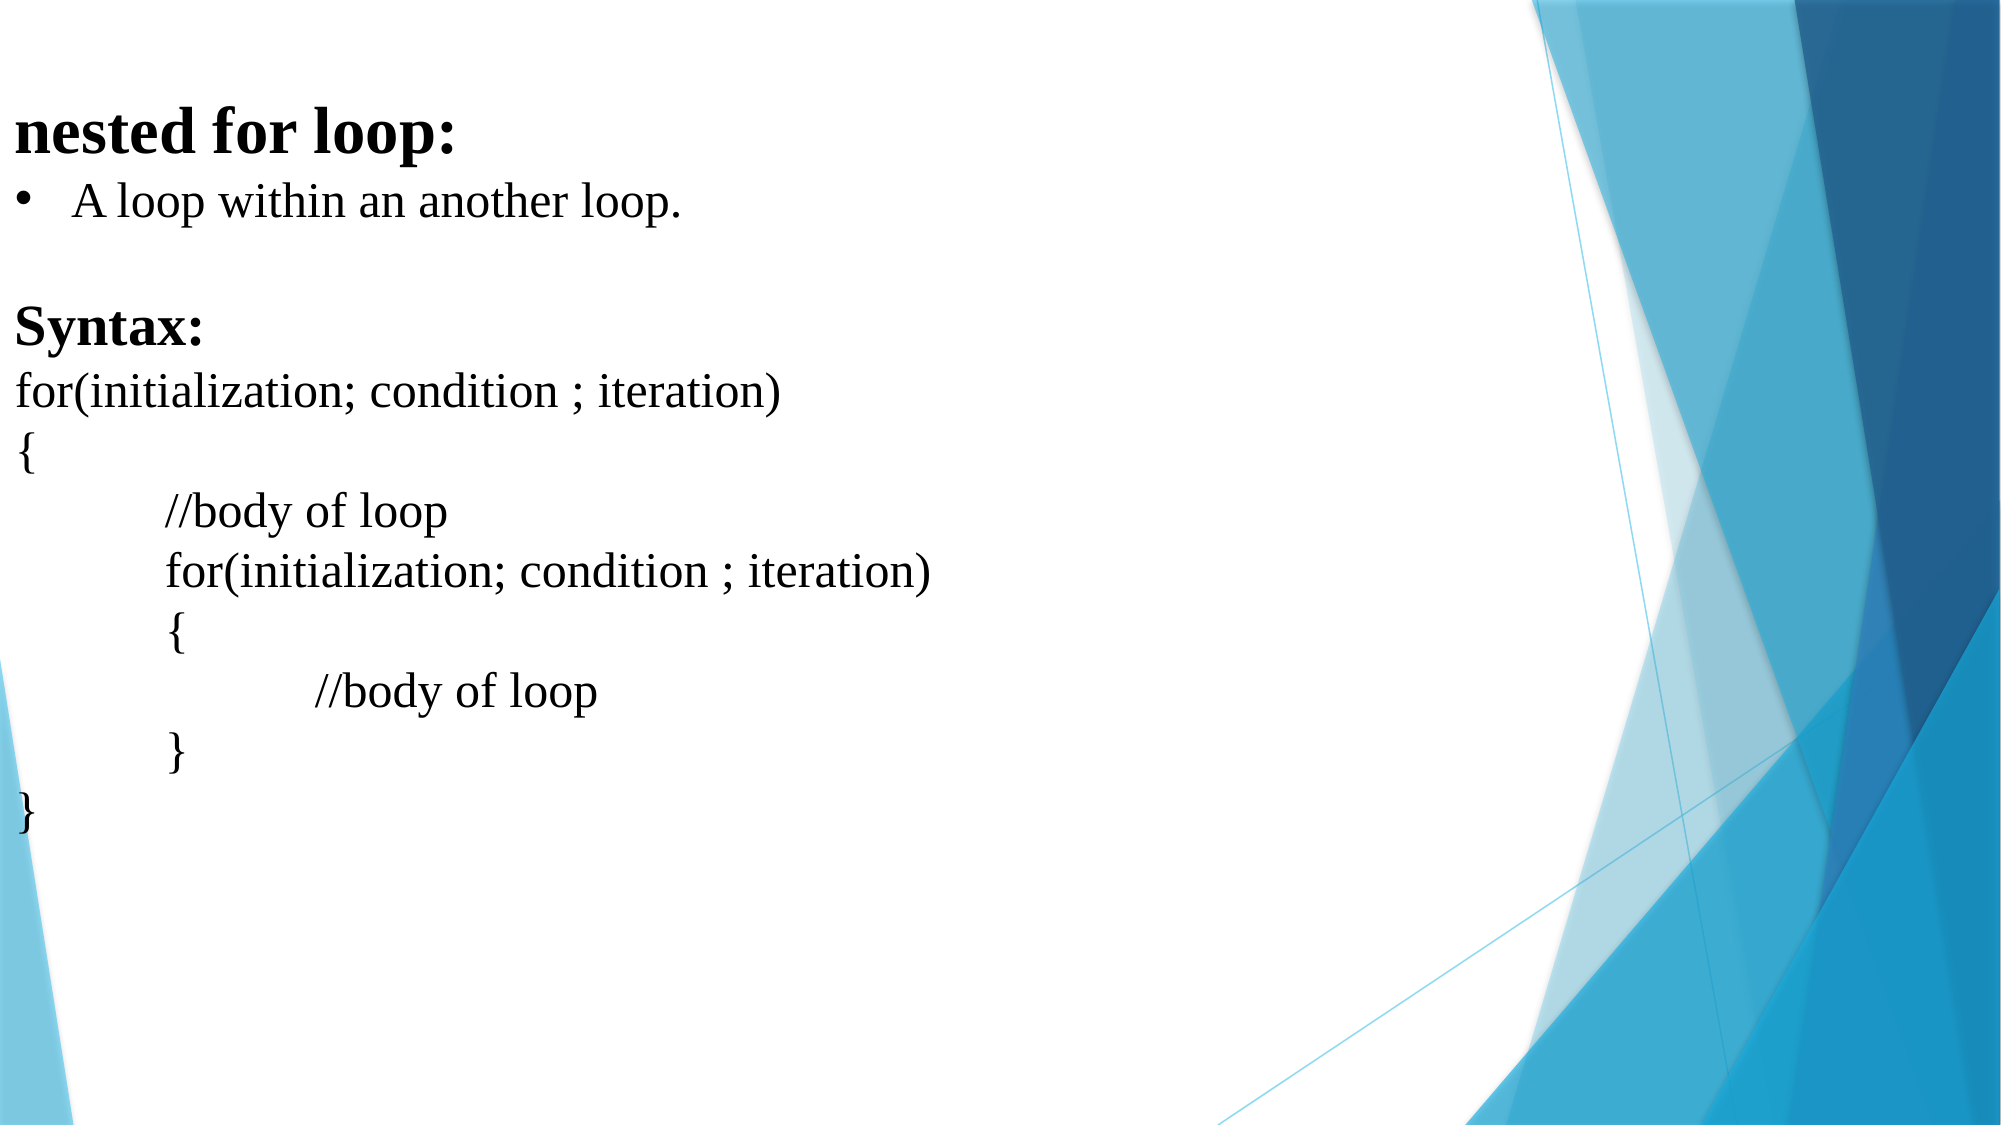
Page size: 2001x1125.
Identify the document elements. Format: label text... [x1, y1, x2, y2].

text_box nested for loop: A loop within an another loop. Syntax: for(initialization; condition ; iteration) { //body of loop for(initialization; condition ; iteration) { //body of loop } } [0, 0, 2000, 905]
